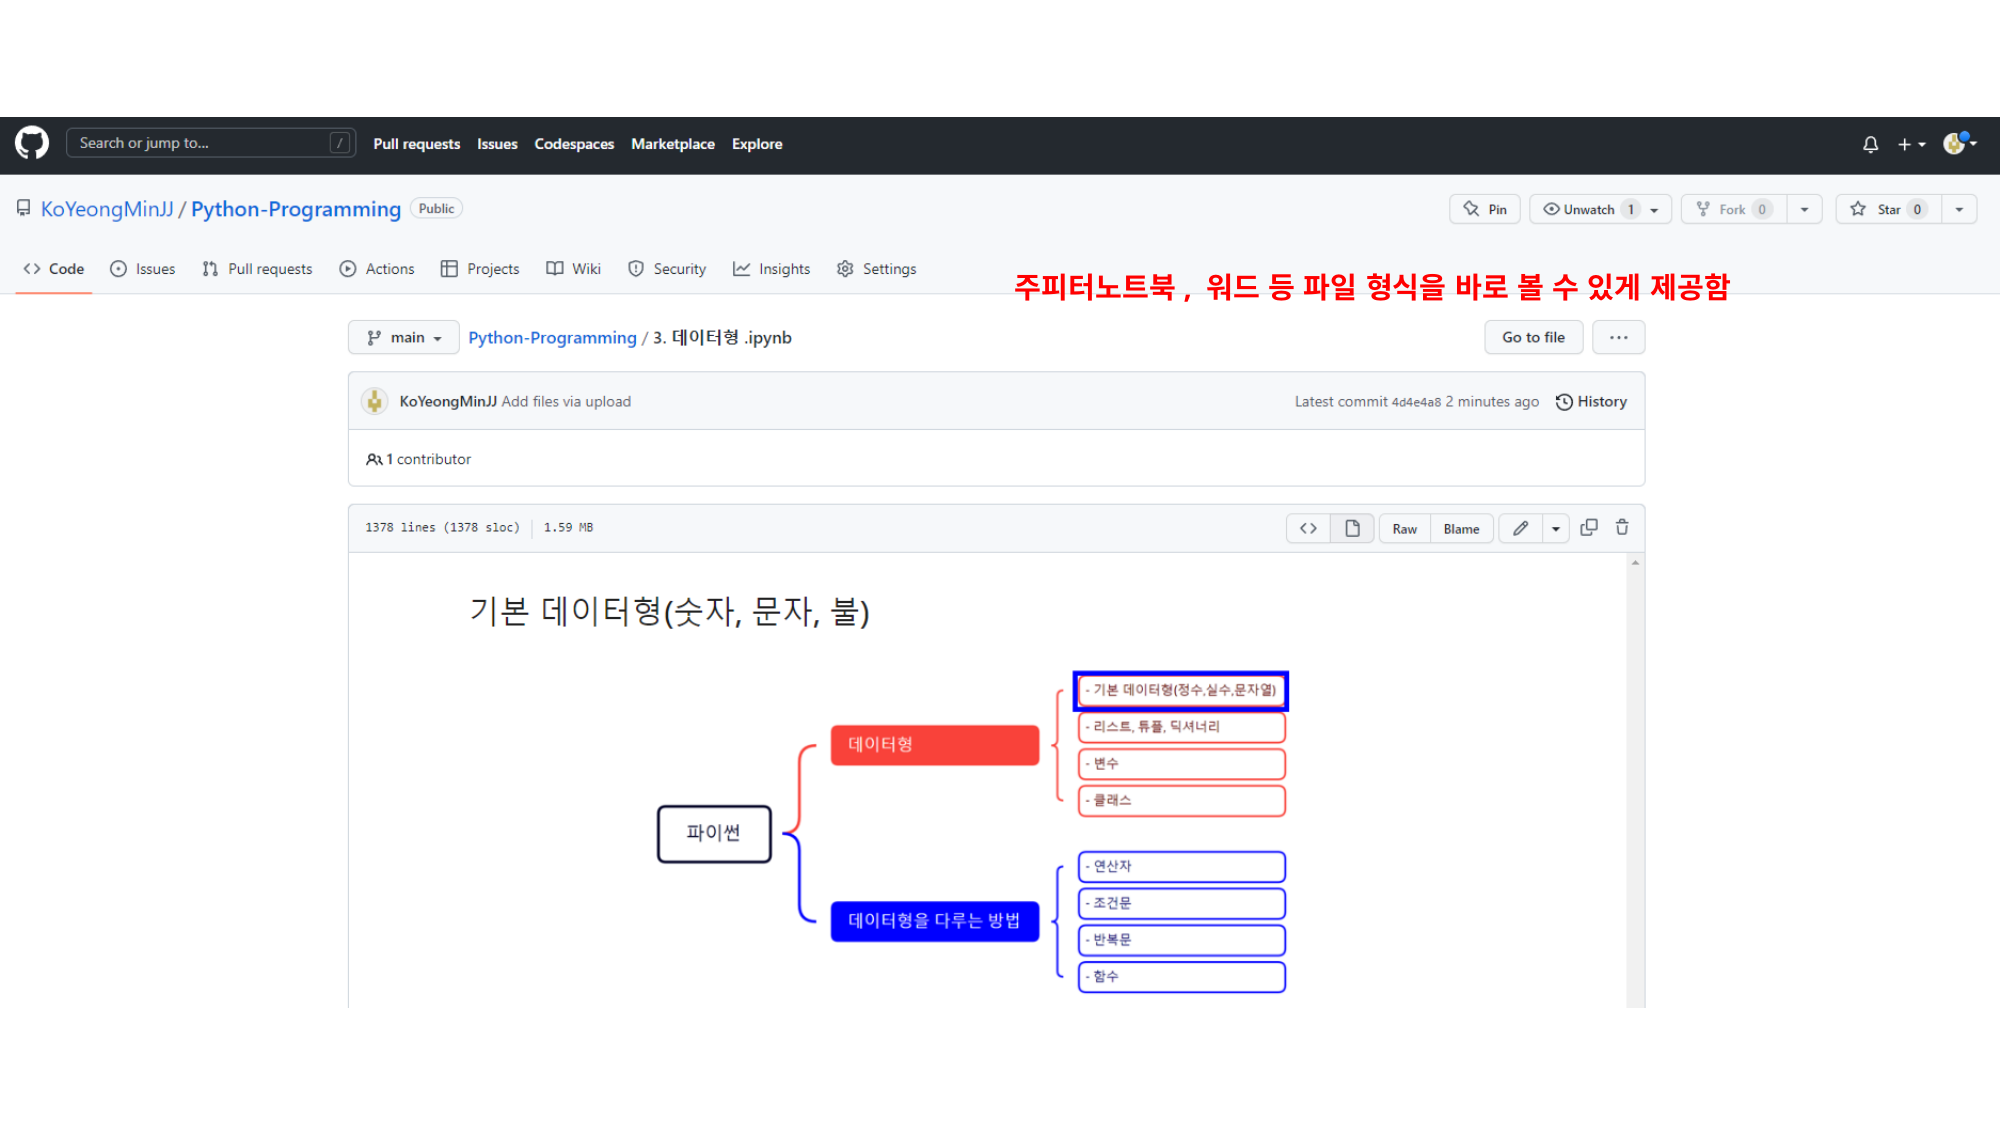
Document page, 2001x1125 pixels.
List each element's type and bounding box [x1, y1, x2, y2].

picture [0, 117, 2000, 1008]
